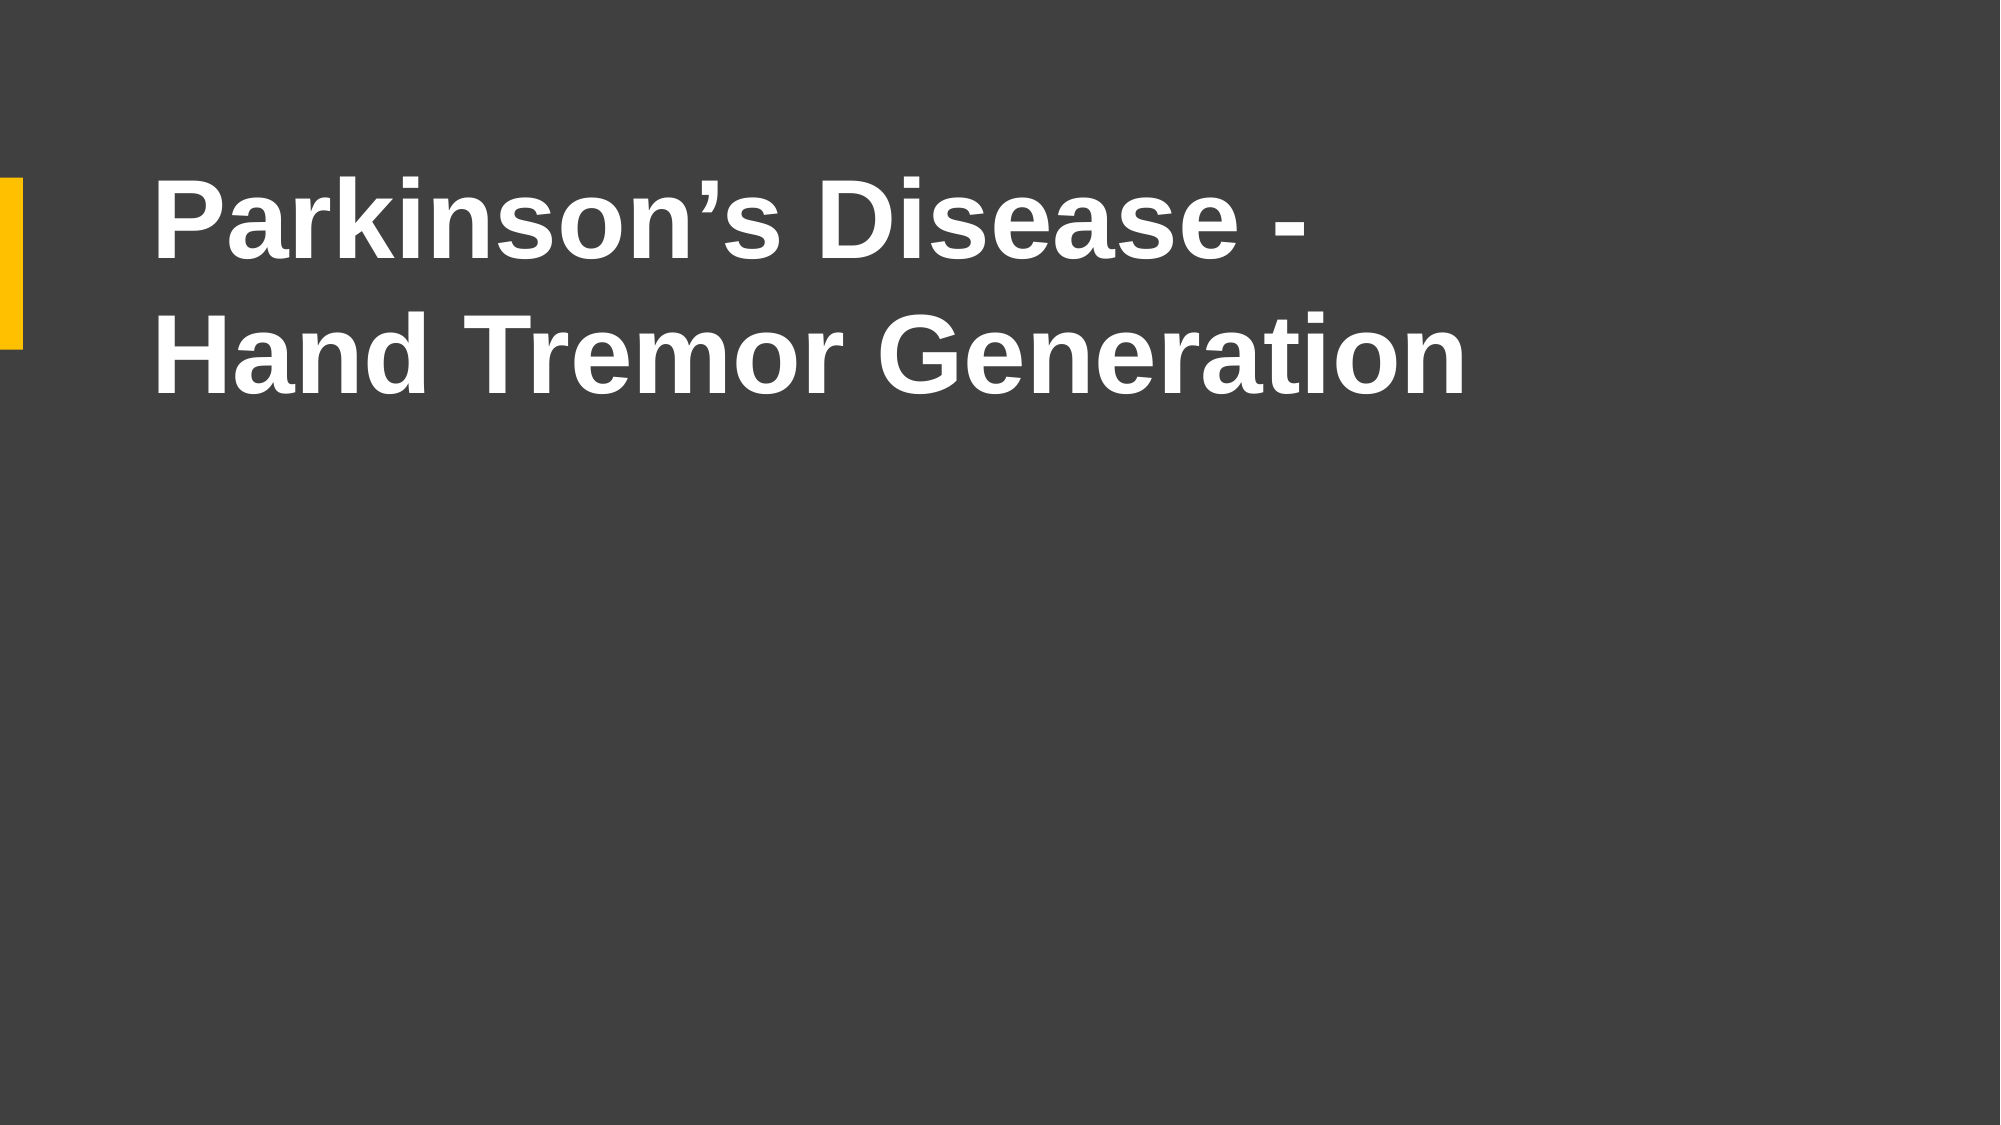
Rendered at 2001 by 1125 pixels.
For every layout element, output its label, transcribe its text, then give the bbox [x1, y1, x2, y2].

text_box Parkinson’s Disease - Hand Tremor Generation [136, 138, 1660, 424]
text_box [0, 177, 24, 351]
